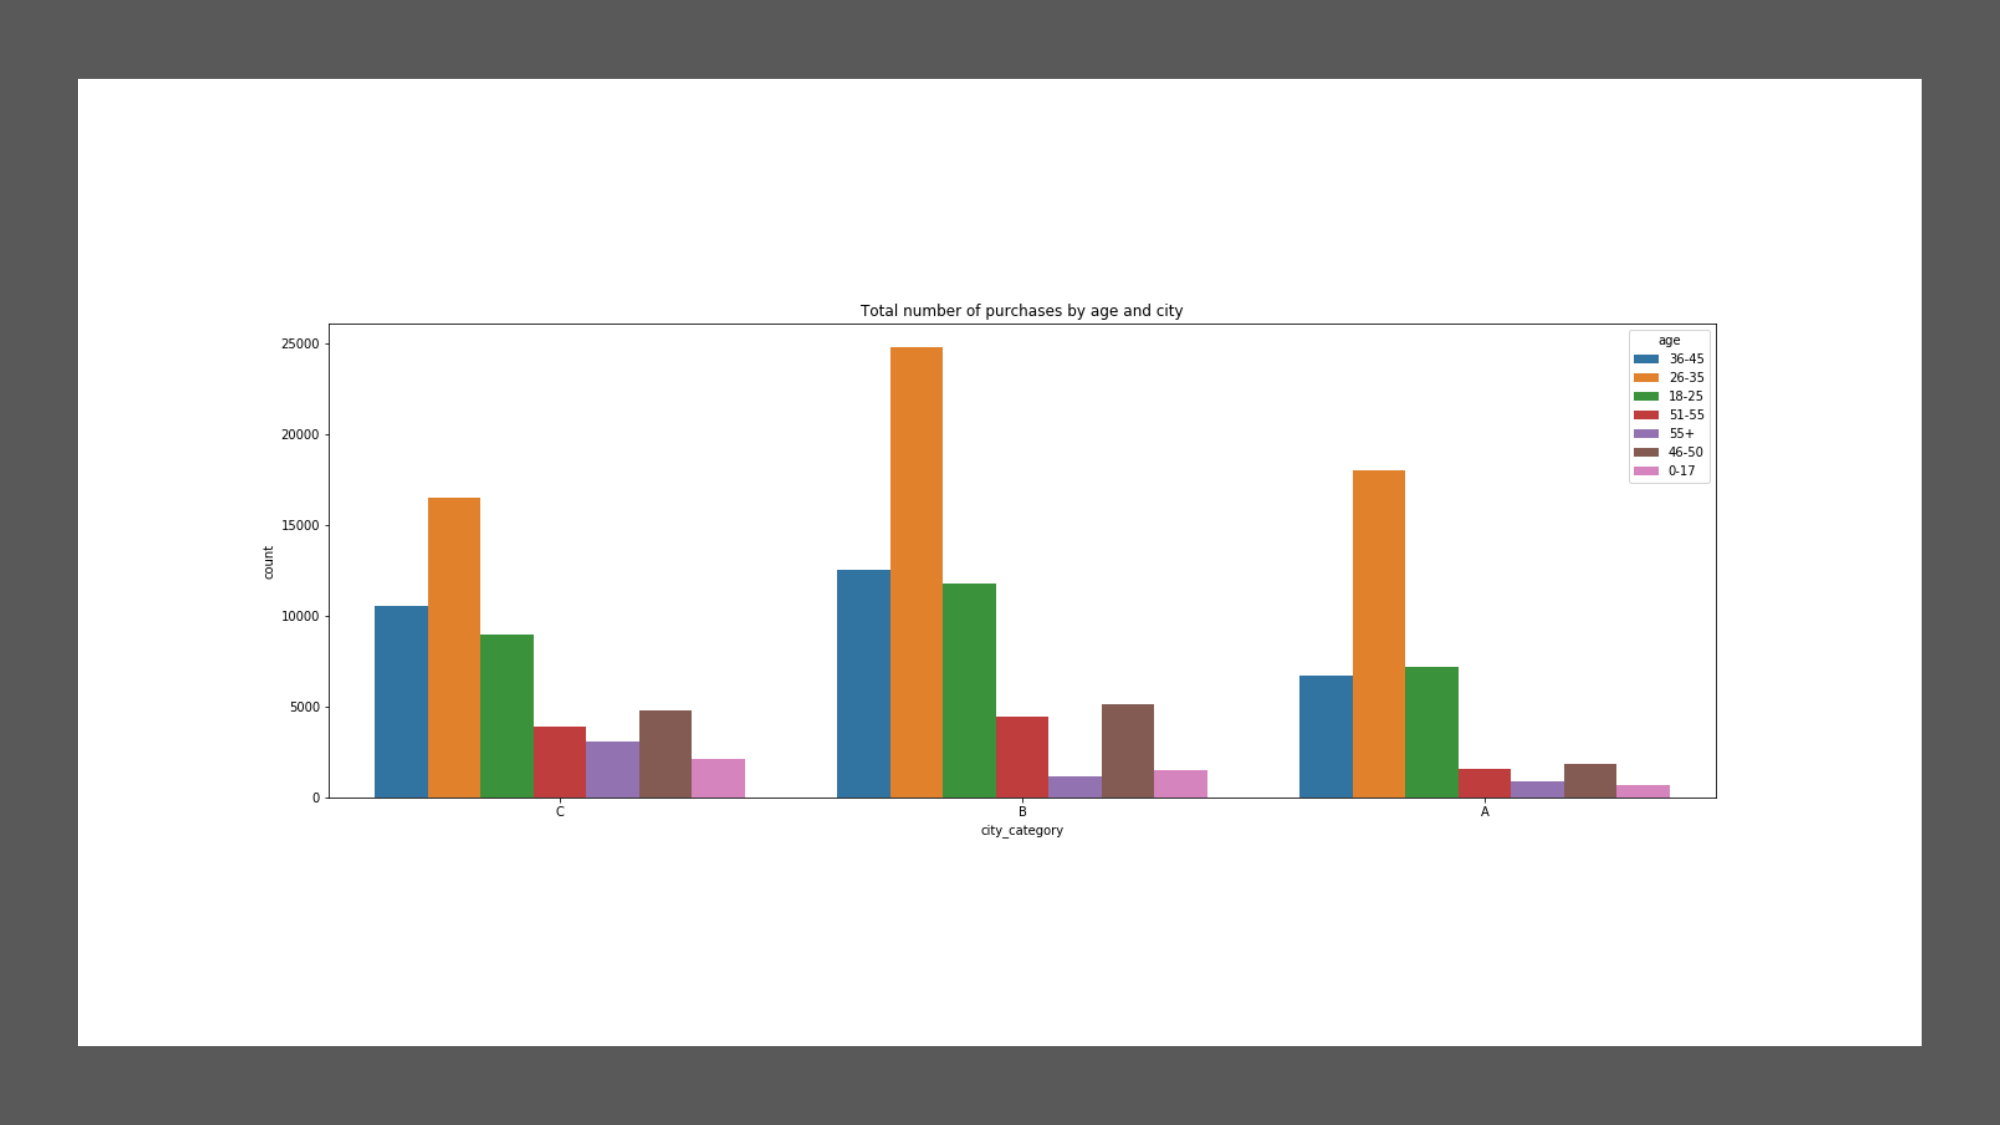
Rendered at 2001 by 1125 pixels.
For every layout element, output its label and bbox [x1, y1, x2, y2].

text_box [77, 78, 1923, 1047]
text_box [0, 0, 2000, 1125]
picture [105, 249, 1895, 876]
